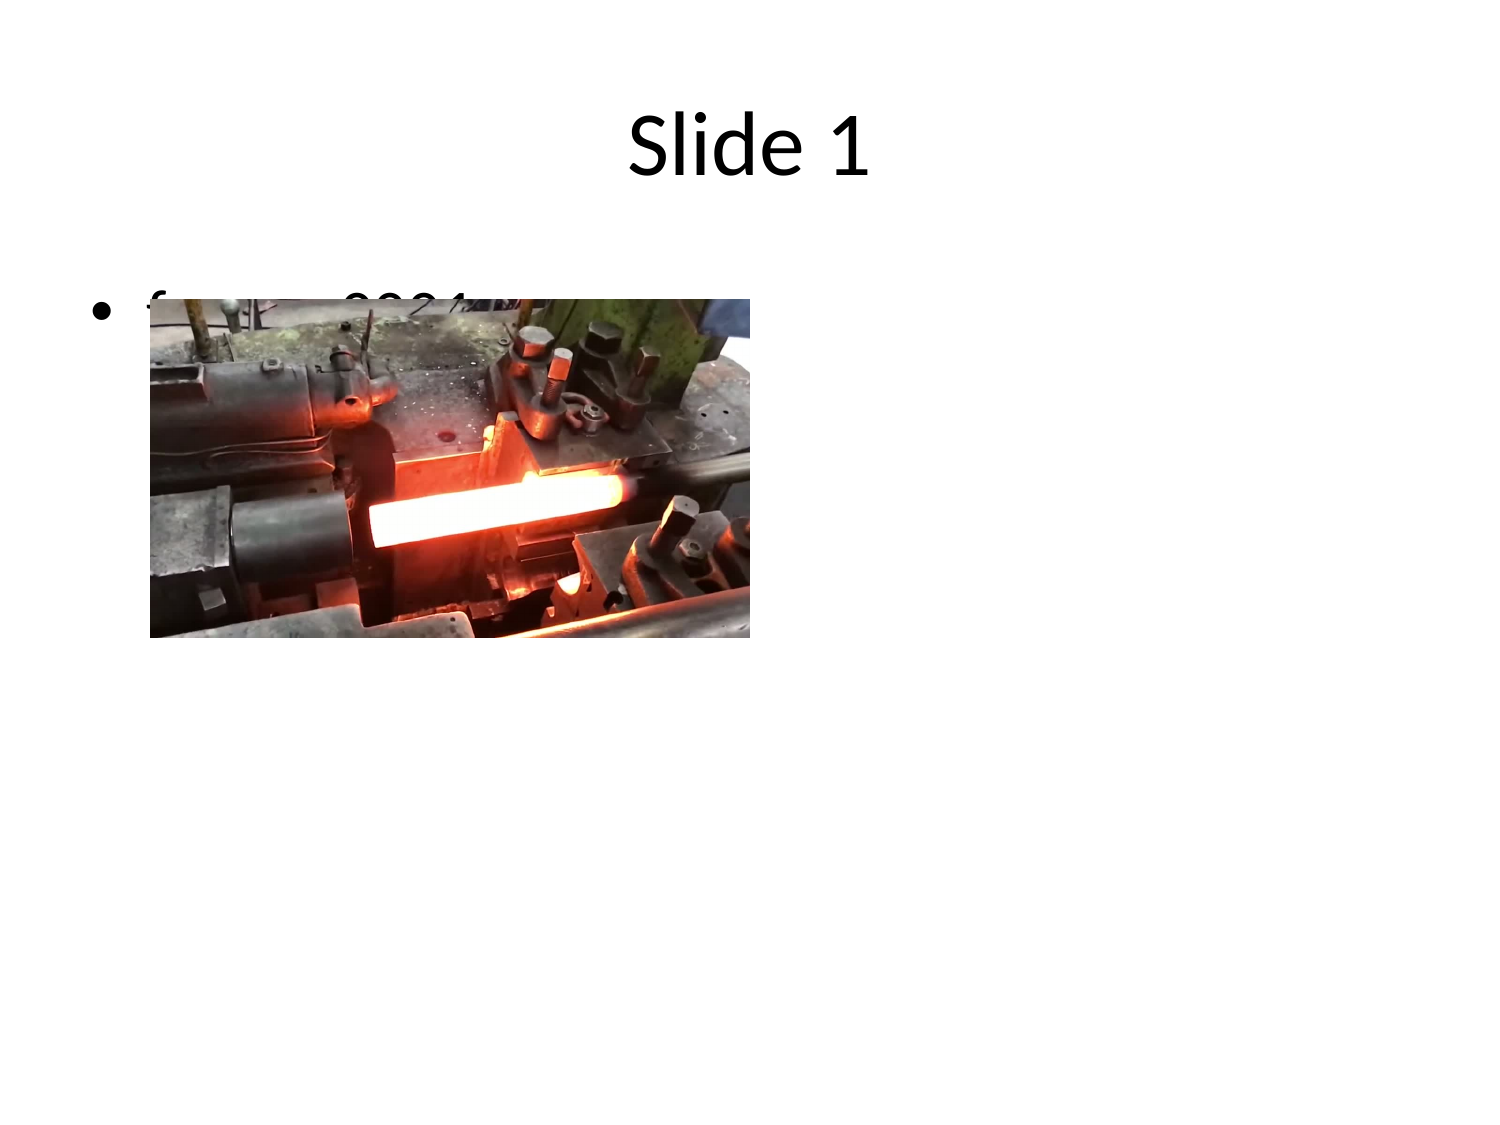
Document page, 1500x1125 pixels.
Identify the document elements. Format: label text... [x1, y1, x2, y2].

list frame_0001 [75, 262, 1425, 1005]
picture [149, 299, 751, 638]
title Slide 1 [75, 45, 1425, 233]
